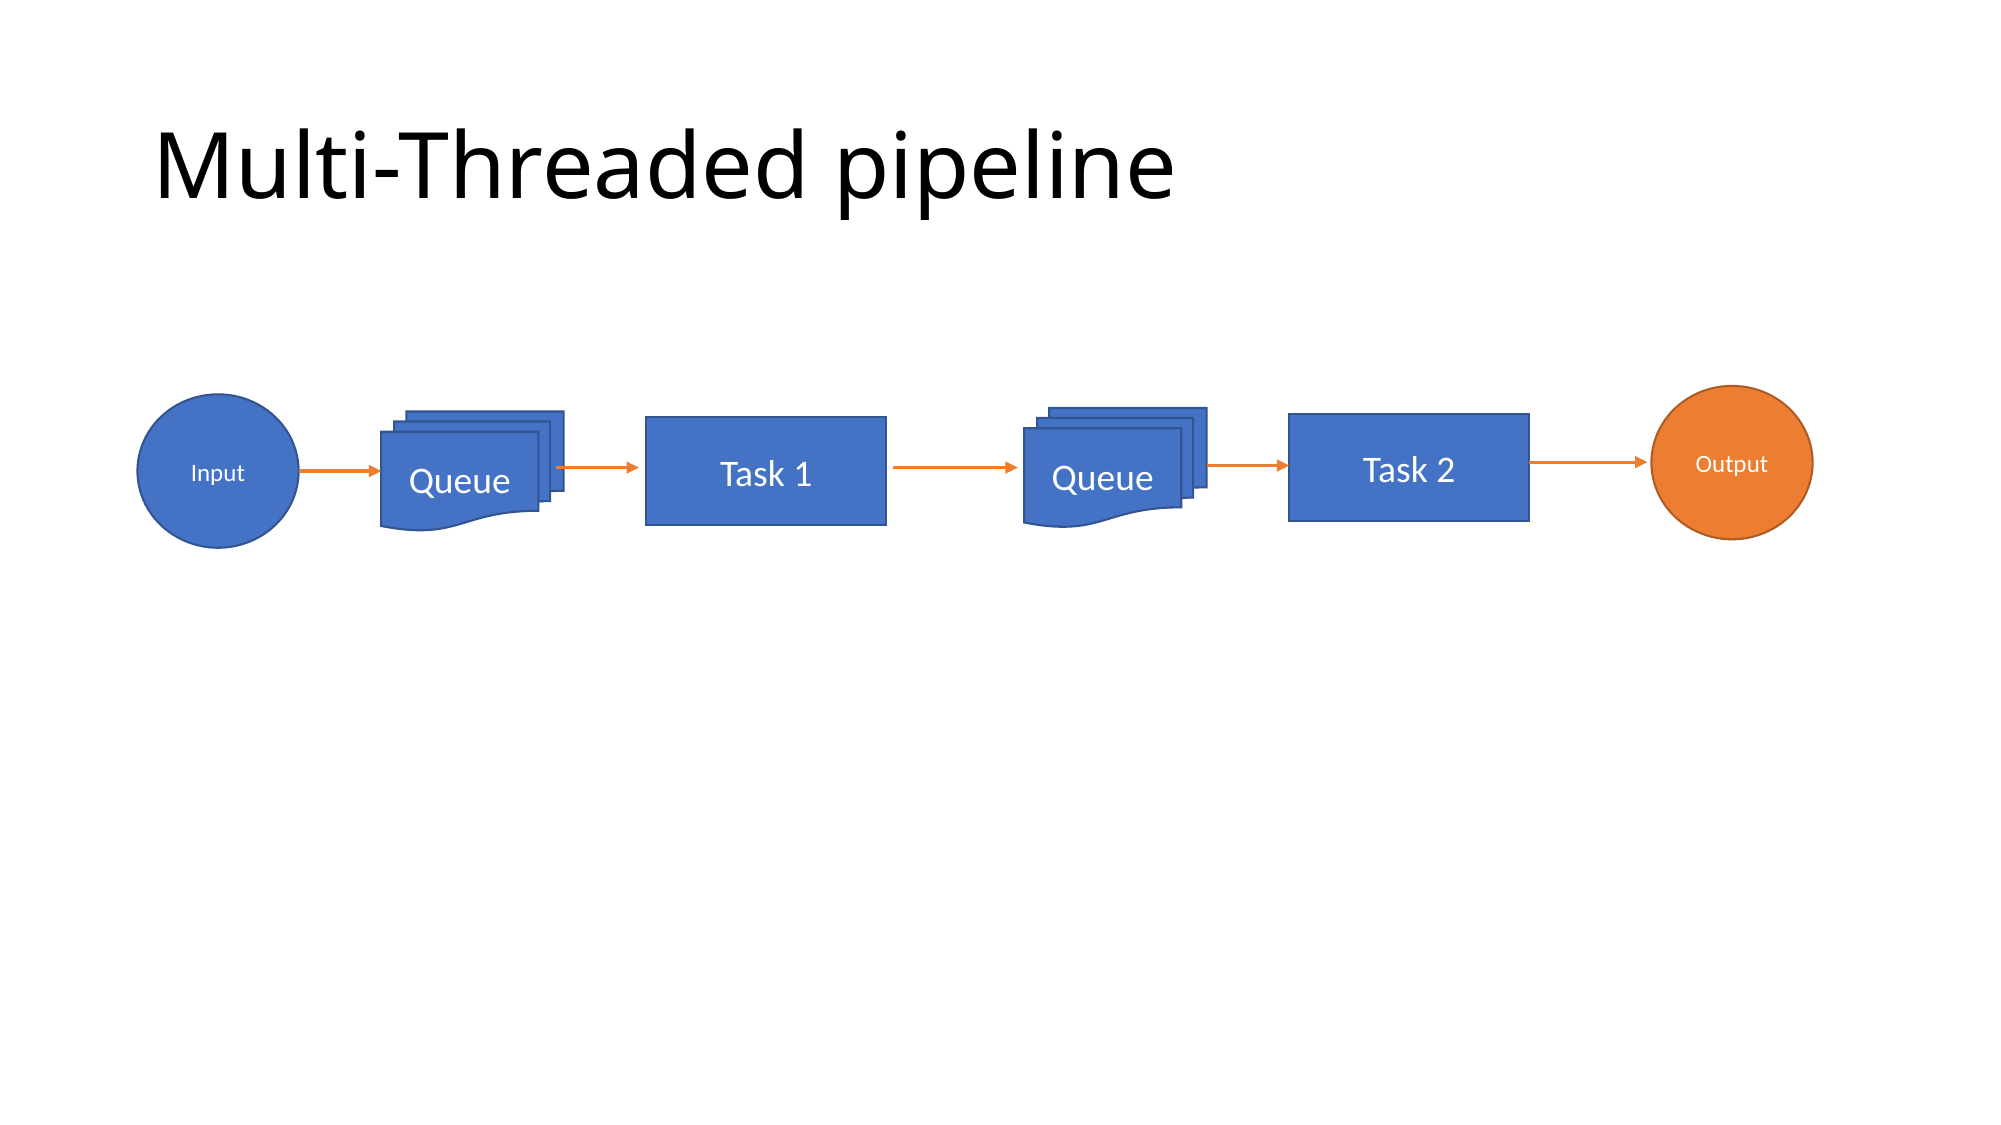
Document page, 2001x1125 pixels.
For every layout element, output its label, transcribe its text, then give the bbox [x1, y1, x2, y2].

text_box Output [1650, 384, 1814, 541]
text_box Queue [380, 410, 565, 532]
text_box Task 1 [645, 416, 887, 526]
text_box Task 2 [1288, 413, 1530, 522]
text_box Input [136, 393, 300, 549]
text_box Queue [1023, 406, 1208, 528]
title Multi-Threaded pipeline [137, 59, 1863, 278]
